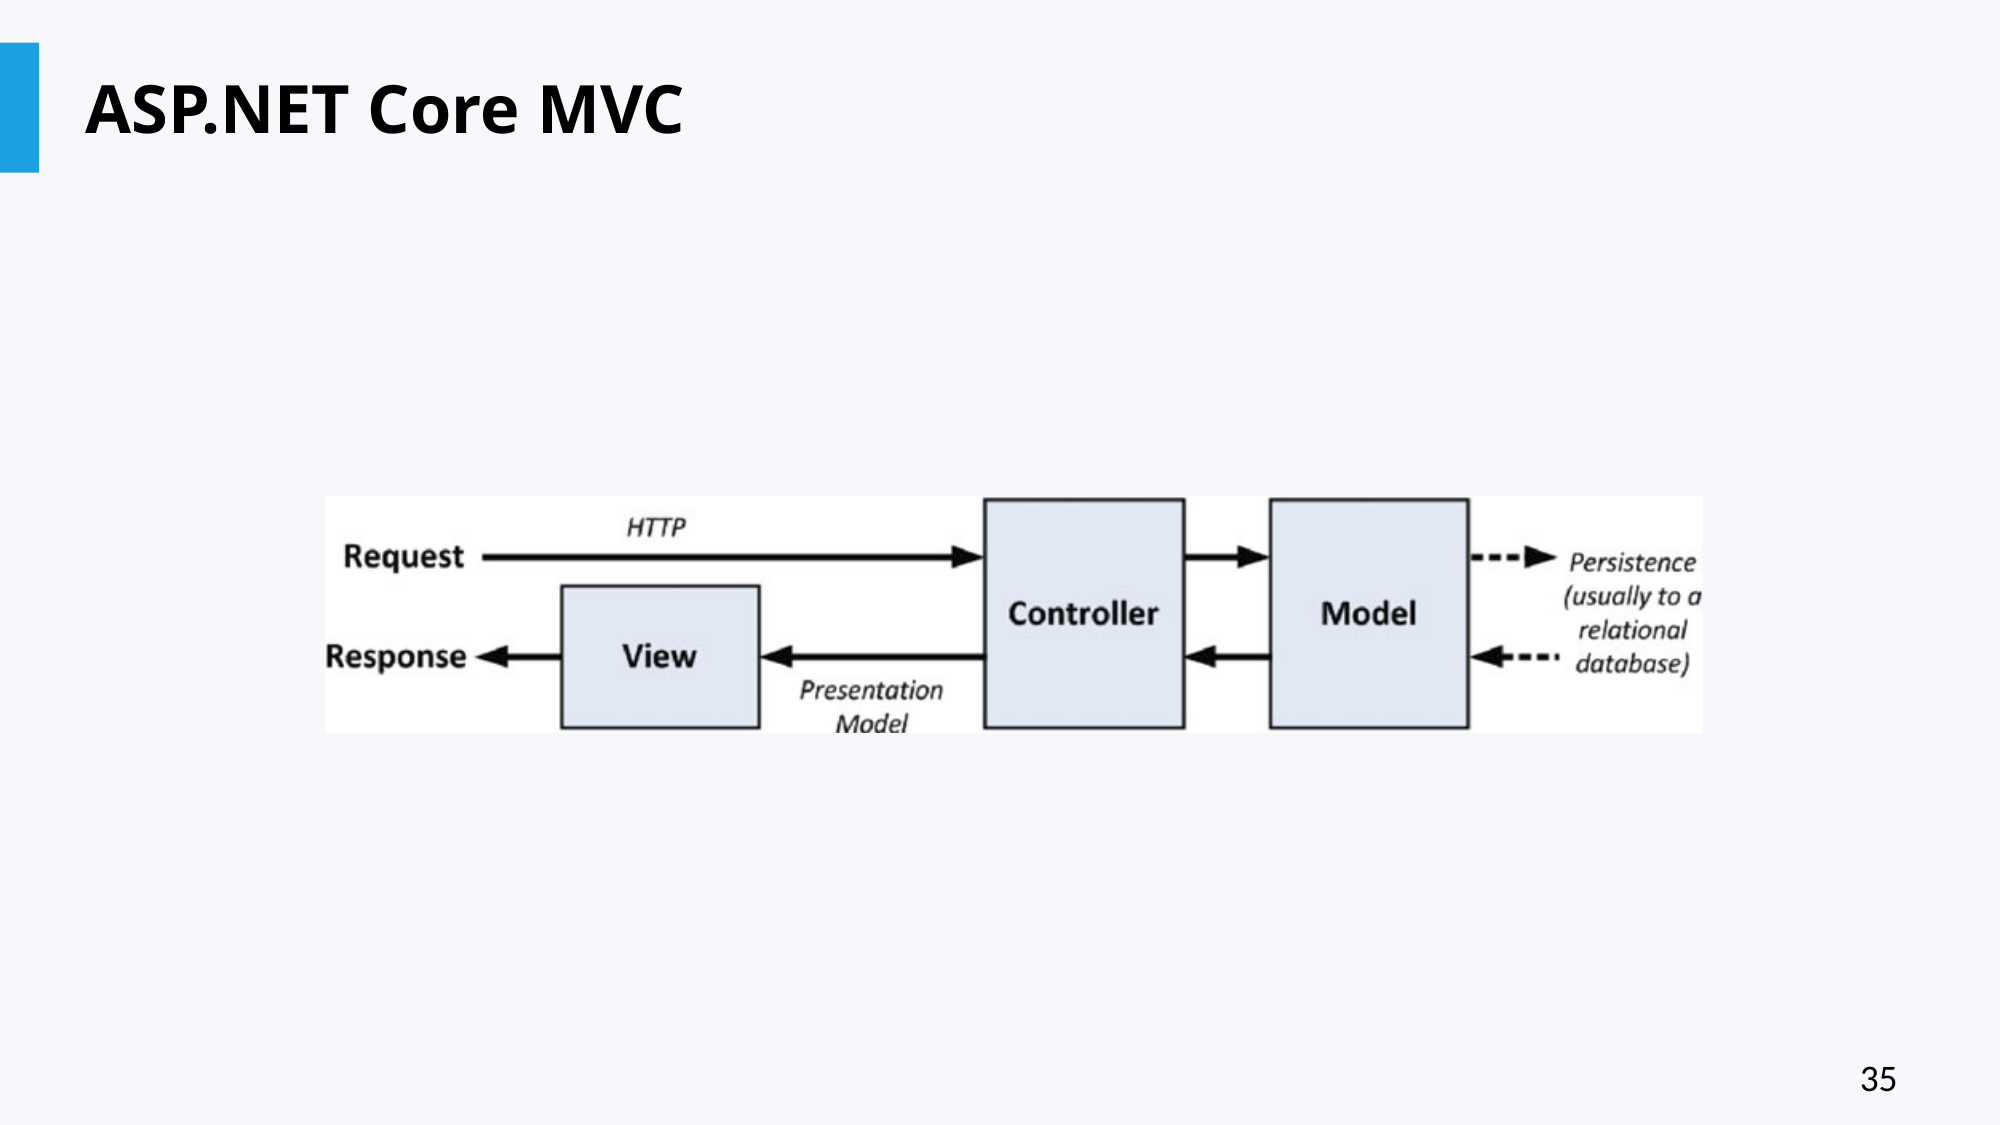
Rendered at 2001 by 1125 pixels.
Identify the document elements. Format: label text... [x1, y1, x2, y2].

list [325, 496, 1703, 733]
title ASP.NET Core MVC [70, 42, 1489, 171]
